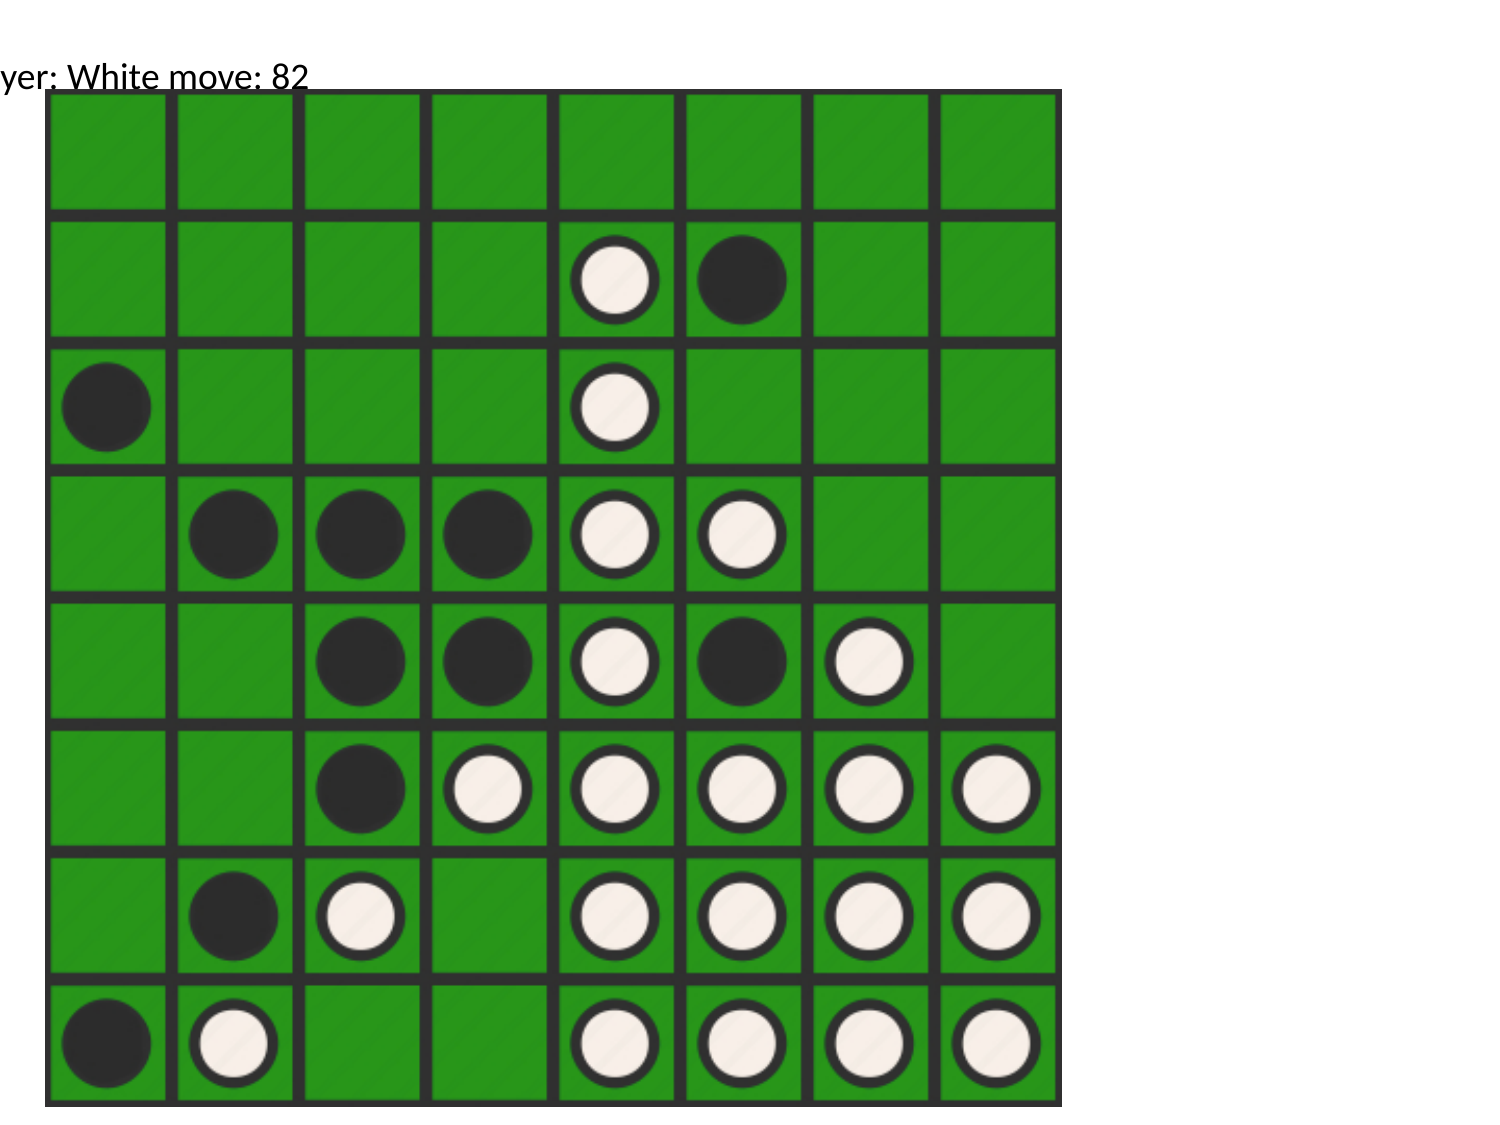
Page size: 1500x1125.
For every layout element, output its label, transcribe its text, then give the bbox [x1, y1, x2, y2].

text_box turn: 28 player: White move: 82 [0, 44, 325, 105]
picture [44, 89, 1062, 1107]
